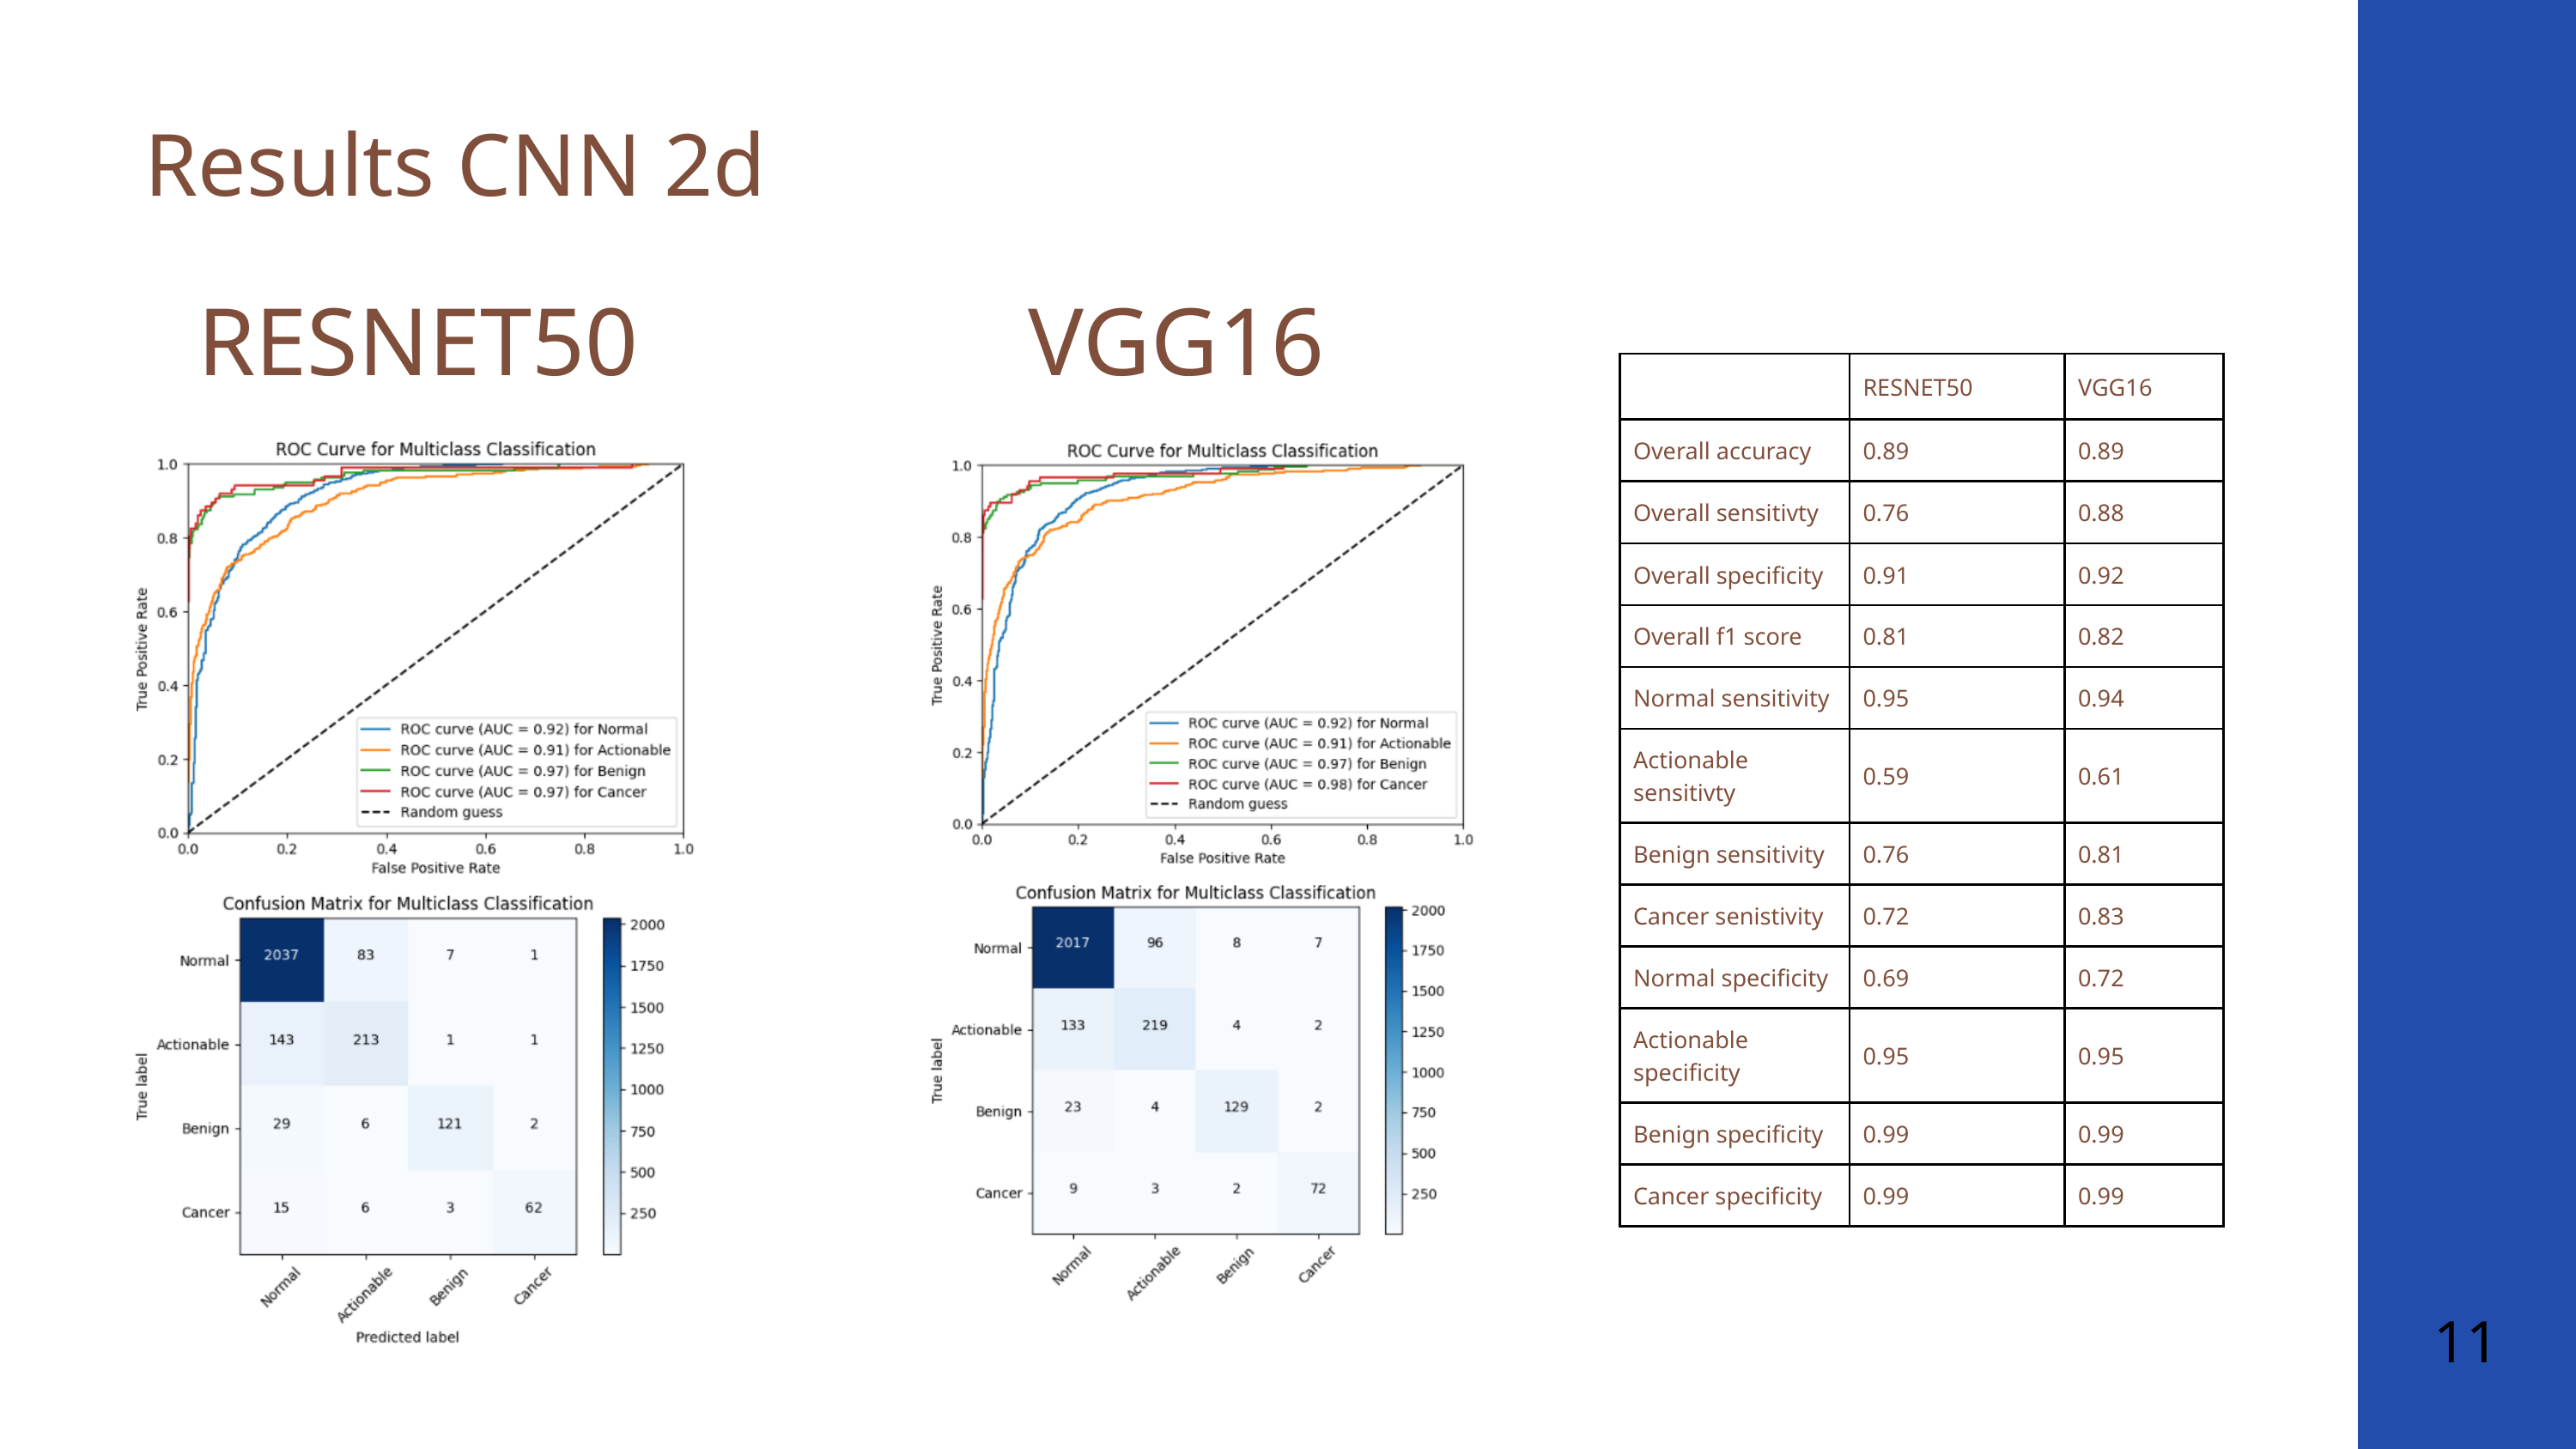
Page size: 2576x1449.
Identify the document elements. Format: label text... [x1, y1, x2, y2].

table_cell Cancer specificity [1621, 1166, 1849, 1225]
table_cell Normal specificity [1621, 948, 1849, 1007]
table_cell 0.99 [1850, 1166, 2063, 1225]
table_cell Benign specificity [1621, 1104, 1849, 1163]
table_cell Actionable specificity [1621, 1009, 1849, 1101]
picture [97, 428, 811, 1359]
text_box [2357, 0, 2576, 1449]
table_cell 0.92 [2066, 544, 2222, 604]
table_cell 0.69 [1850, 948, 2063, 1007]
text_box Results CNN 2d [144, 94, 788, 214]
table_cell 0.95 [1850, 1009, 2063, 1101]
table_cell 0.89 [1850, 421, 2063, 480]
table_cell Overall sensitivty [1621, 482, 1849, 543]
table_header RESNET50 [1850, 355, 2063, 418]
table_cell 0.72 [1850, 886, 2063, 945]
table_cell Cancer senistivity [1621, 886, 1849, 945]
table_cell 0.61 [2066, 730, 2222, 822]
table_cell Normal sensitivity [1621, 668, 1849, 728]
table_cell 0.99 [1850, 1104, 2063, 1163]
table_cell Overall specificity [1621, 544, 1849, 604]
table_cell Benign sensitivity [1621, 824, 1849, 883]
table_cell 0.94 [2066, 668, 2222, 728]
table_cell 0.59 [1850, 730, 2063, 822]
table_cell 0.76 [1850, 482, 2063, 543]
table_cell Overall accuracy [1621, 421, 1849, 480]
table_cell 0.95 [2066, 1009, 2222, 1101]
table_cell 0.83 [2066, 886, 2222, 945]
table_cell Actionable sensitivty [1621, 730, 1849, 822]
table_cell 0.95 [1850, 668, 2063, 728]
table_cell 0.89 [2066, 421, 2222, 480]
table_cell 0.99 [2066, 1104, 2222, 1163]
table_cell 0.82 [2066, 606, 2222, 666]
table_cell 0.99 [2066, 1166, 2222, 1225]
table_cell 0.91 [1850, 544, 2063, 604]
table_cell 0.76 [1850, 824, 2063, 883]
table_cell 0.81 [1850, 606, 2063, 666]
text_box VGG16 [890, 264, 1463, 394]
table_header [1621, 355, 1849, 418]
picture [879, 434, 1537, 1304]
table_cell 0.88 [2066, 482, 2222, 543]
table_header VGG16 [2066, 355, 2222, 418]
table_cell Overall f1 score [1621, 606, 1849, 666]
table_cell 0.72 [2066, 948, 2222, 1007]
table_cell 0.81 [2066, 824, 2222, 883]
text_box RESNET50 [132, 264, 704, 394]
